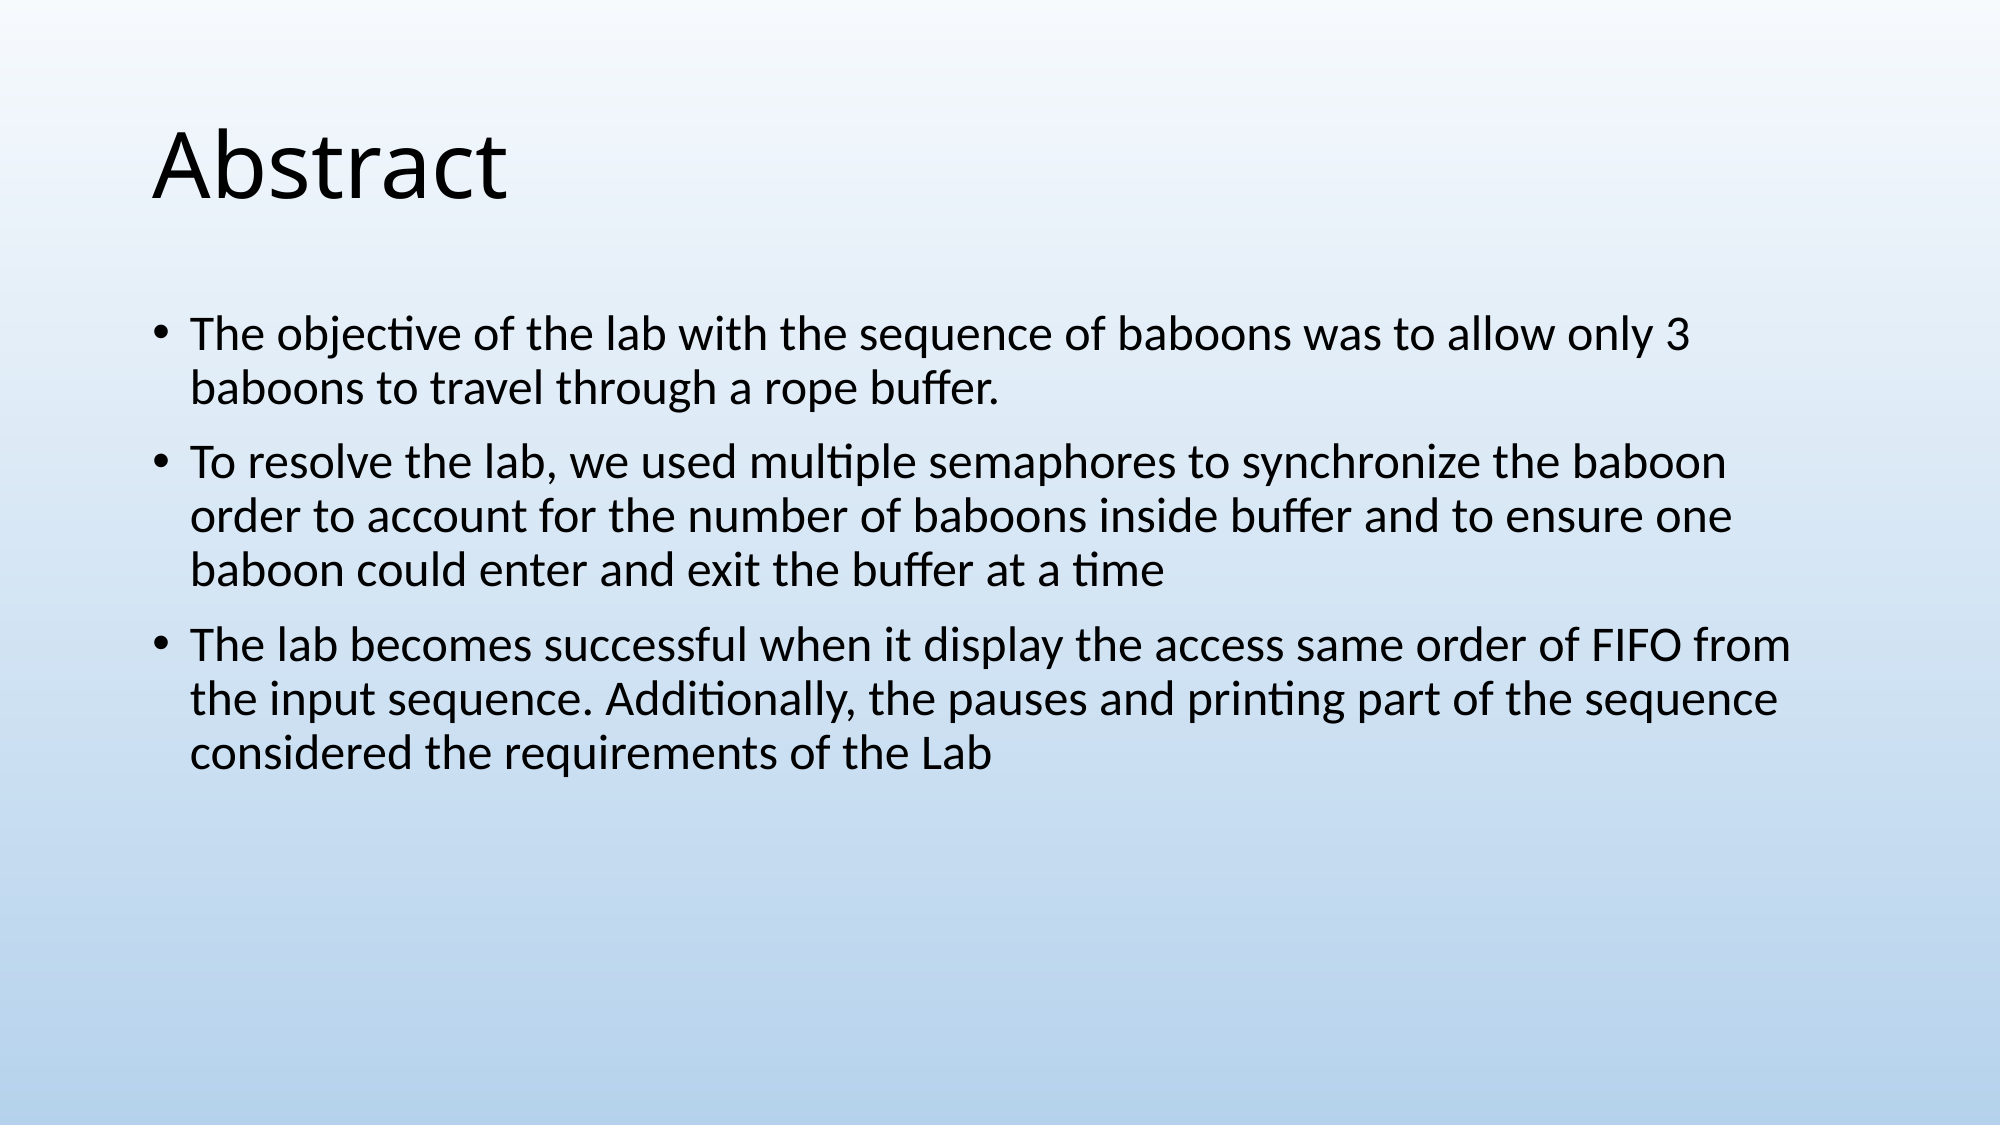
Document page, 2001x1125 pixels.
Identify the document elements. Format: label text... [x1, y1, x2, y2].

list The objective of the lab with the sequence of baboons was to allow only 3 baboons to travel through a rope buffer. To resolve the lab, we used multiple semaphores to synchronize the baboon order to account for the number of baboons inside buffer and to ensure one baboon could enter and exit the buffer at a time The lab becomes successful when it display the access same order of FIFO from the input sequence. Additionally, the pauses and printing part of the sequence considered the requirements of the Lab [137, 299, 1863, 1014]
title Abstract [137, 59, 1863, 278]
